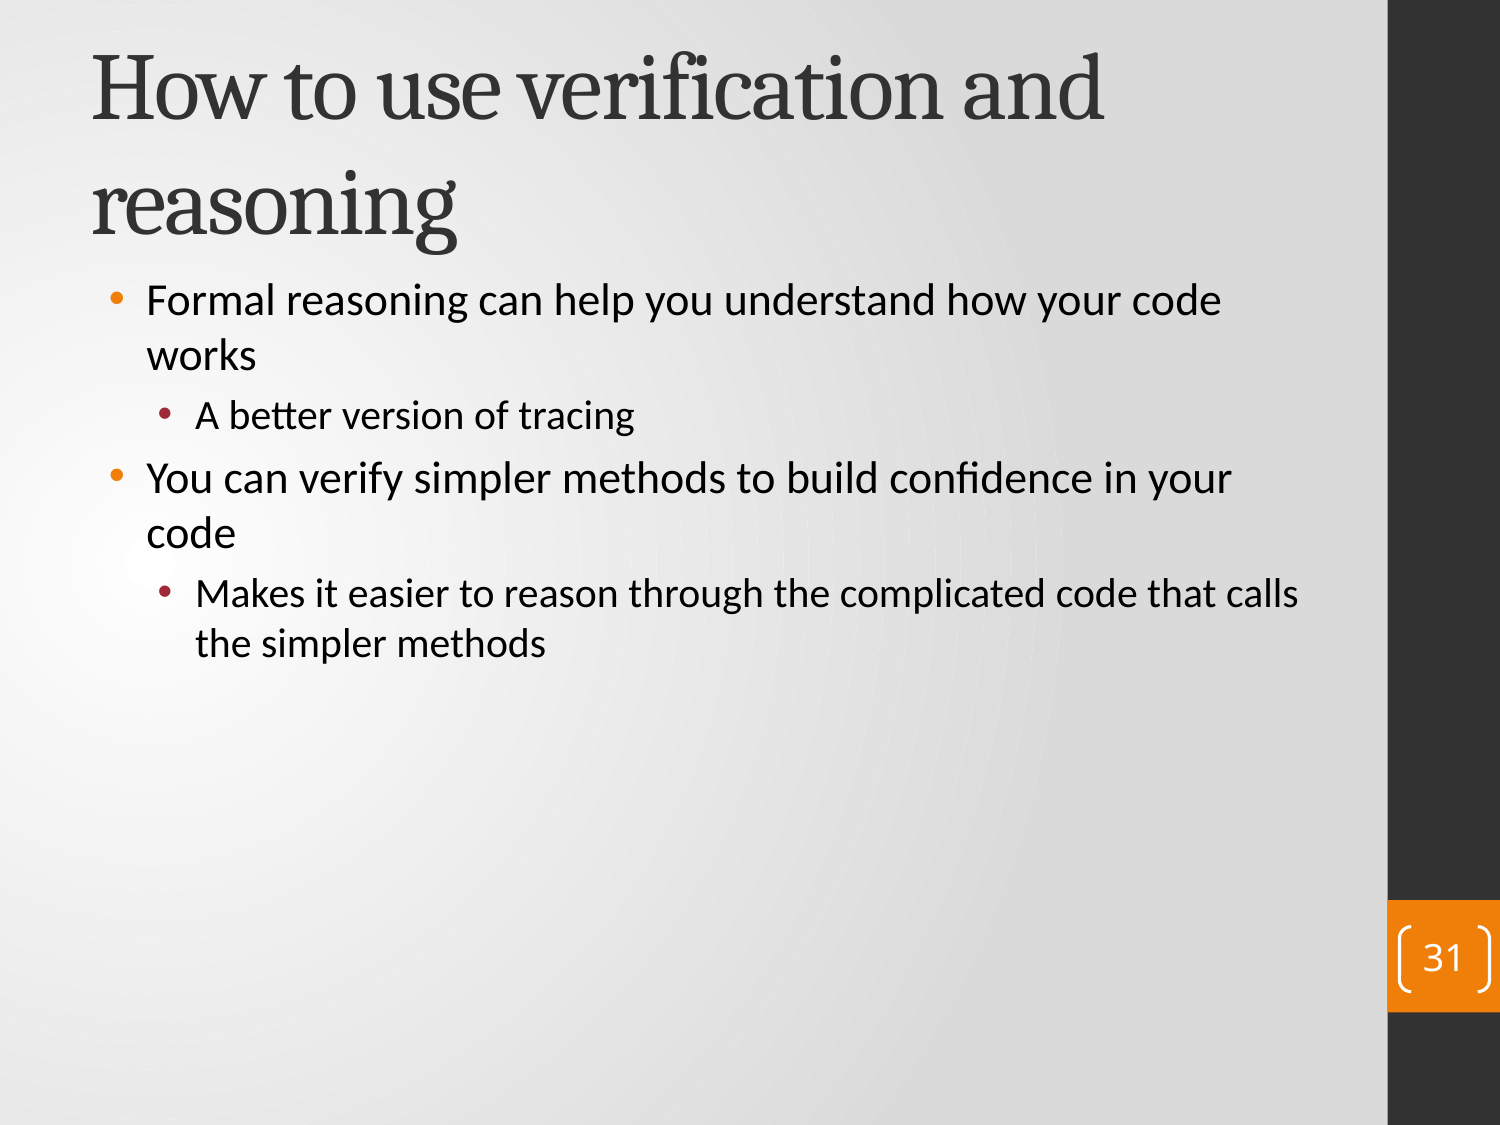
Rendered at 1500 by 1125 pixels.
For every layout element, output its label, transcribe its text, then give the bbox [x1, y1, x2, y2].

slide_number 31 [1397, 925, 1492, 994]
list Formal reasoning can help you understand how your code works A better version of tracing You can verify simpler methods to build confidence in your code Makes it easier to reason through the complicated code that calls the simpler methods [75, 262, 1325, 1050]
title How to use verification and reasoning [75, 45, 1325, 233]
